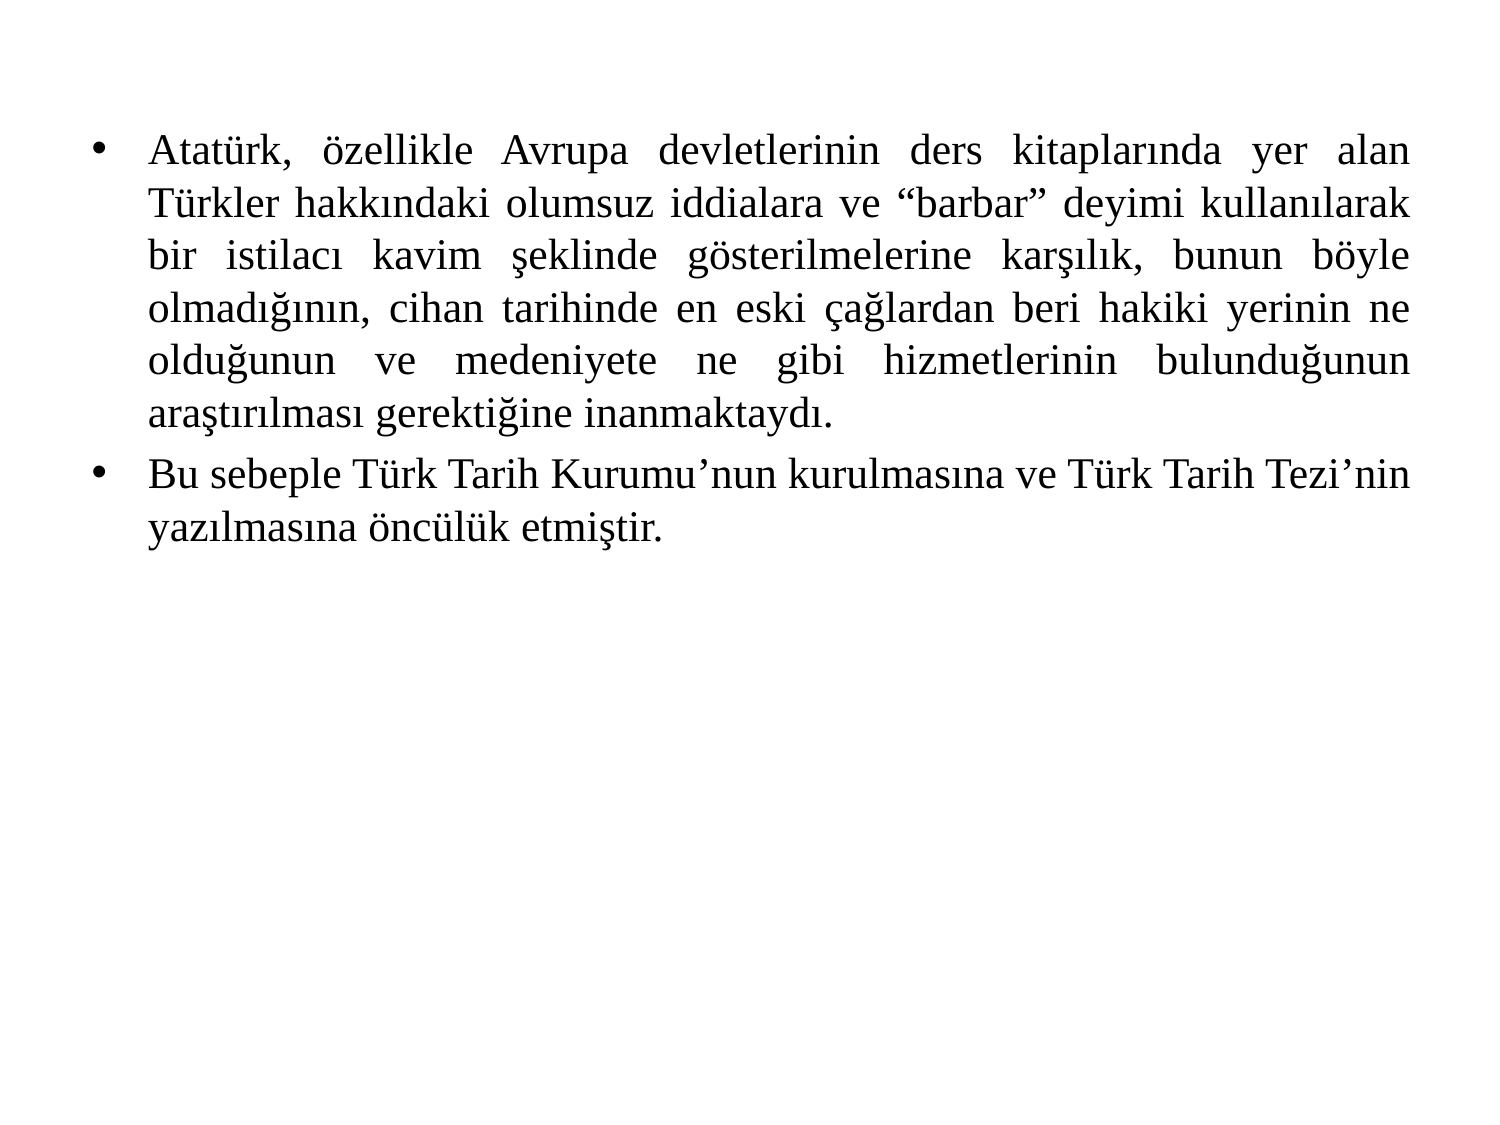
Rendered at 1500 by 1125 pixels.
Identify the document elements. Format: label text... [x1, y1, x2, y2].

list Atatürk, özellikle Avrupa devletlerinin ders kitaplarında yer alan Türkler hakkındaki olumsuz iddialara ve “barbar” deyimi kullanılarak bir istilacı kavim şeklinde gösterilmelerine karşılık, bunun böyle olmadığının, cihan tarihinde en eski çağlardan beri hakiki yerinin ne olduğunun ve medeniyete ne gibi hizmetlerinin bulunduğunun araştırılması gerektiğine inanmaktaydı. Bu sebeple Türk Tarih Kurumu’nun kurulmasına ve Türk Tarih Tezi’nin yazılmasına öncülük etmiştir. [76, 113, 1427, 857]
